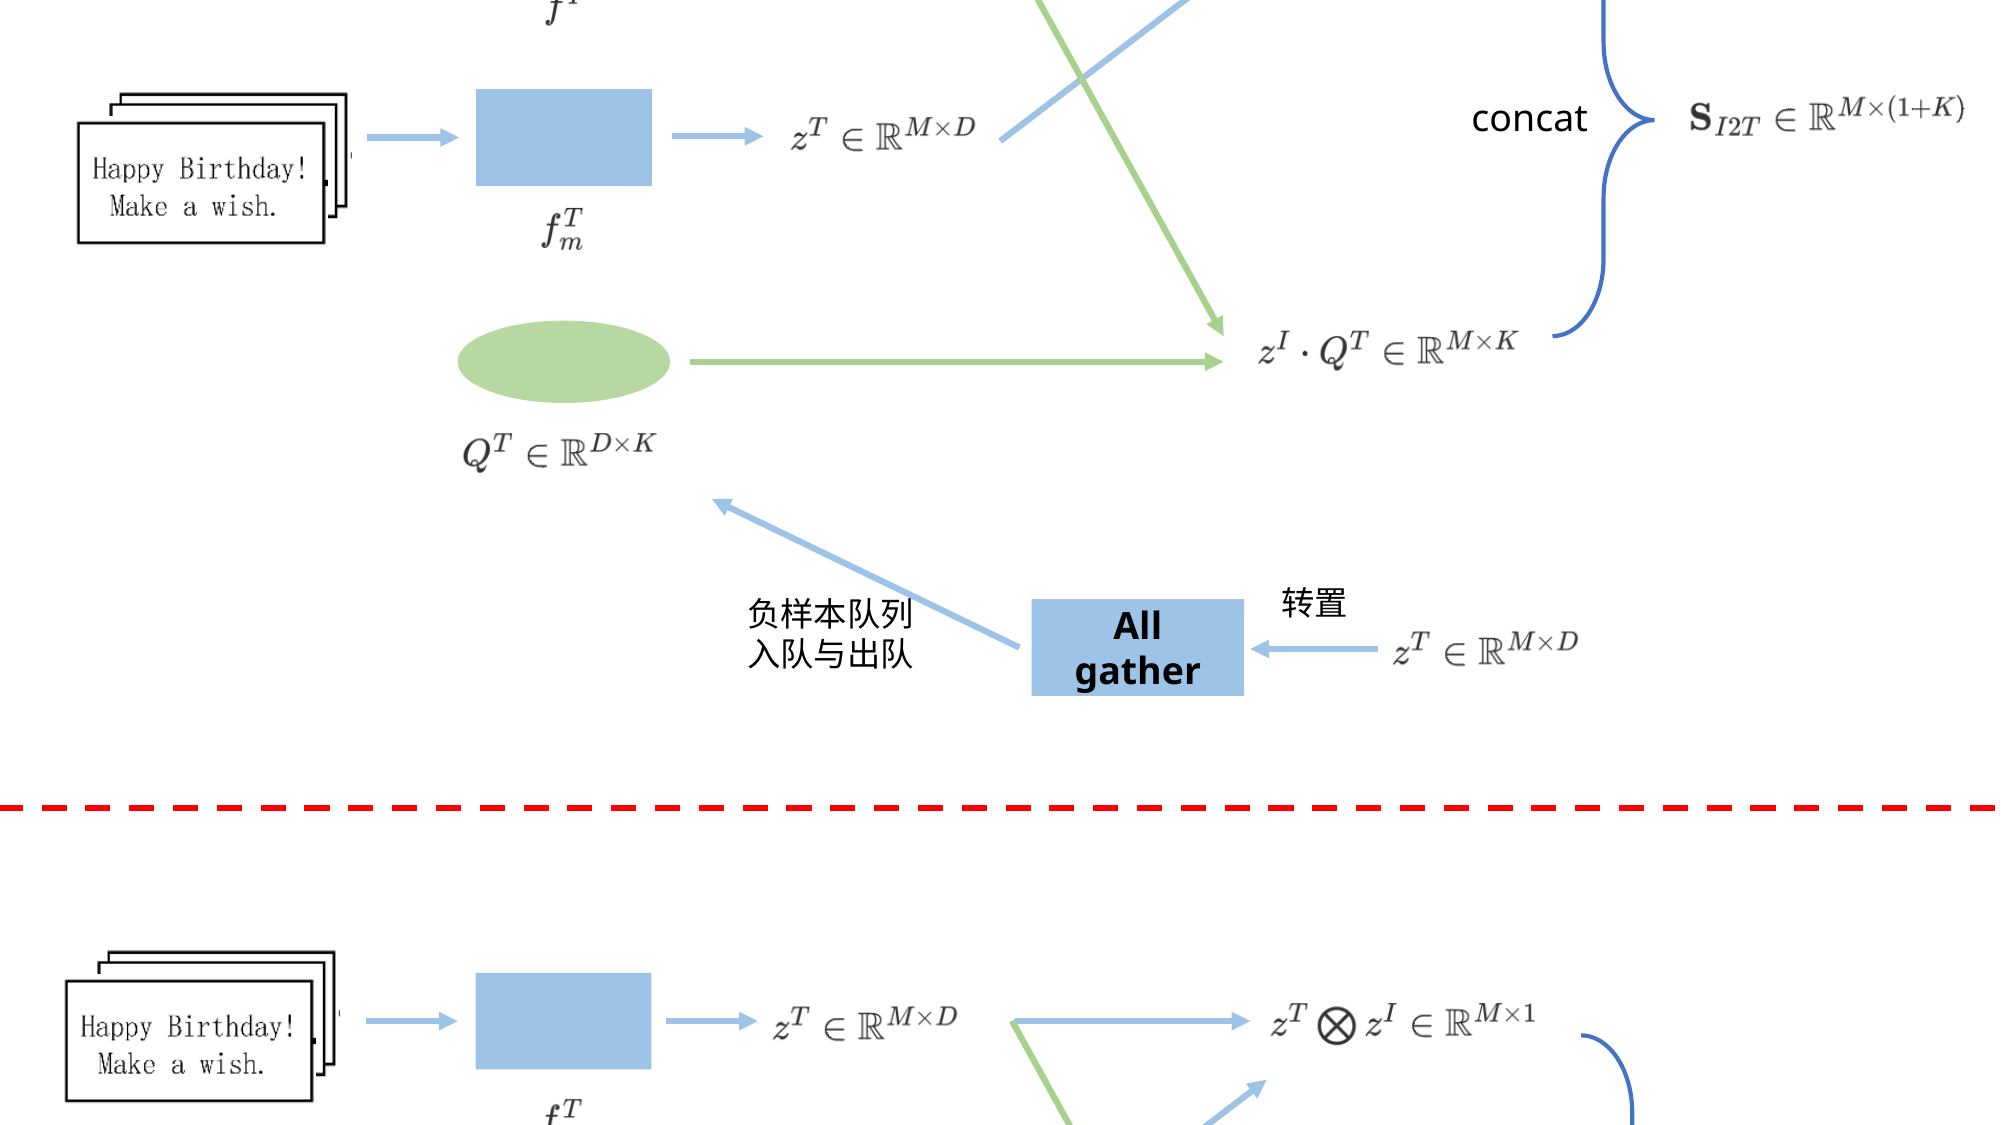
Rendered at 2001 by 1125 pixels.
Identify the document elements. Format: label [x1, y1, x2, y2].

text_box [0, 0, 2000, 1125]
